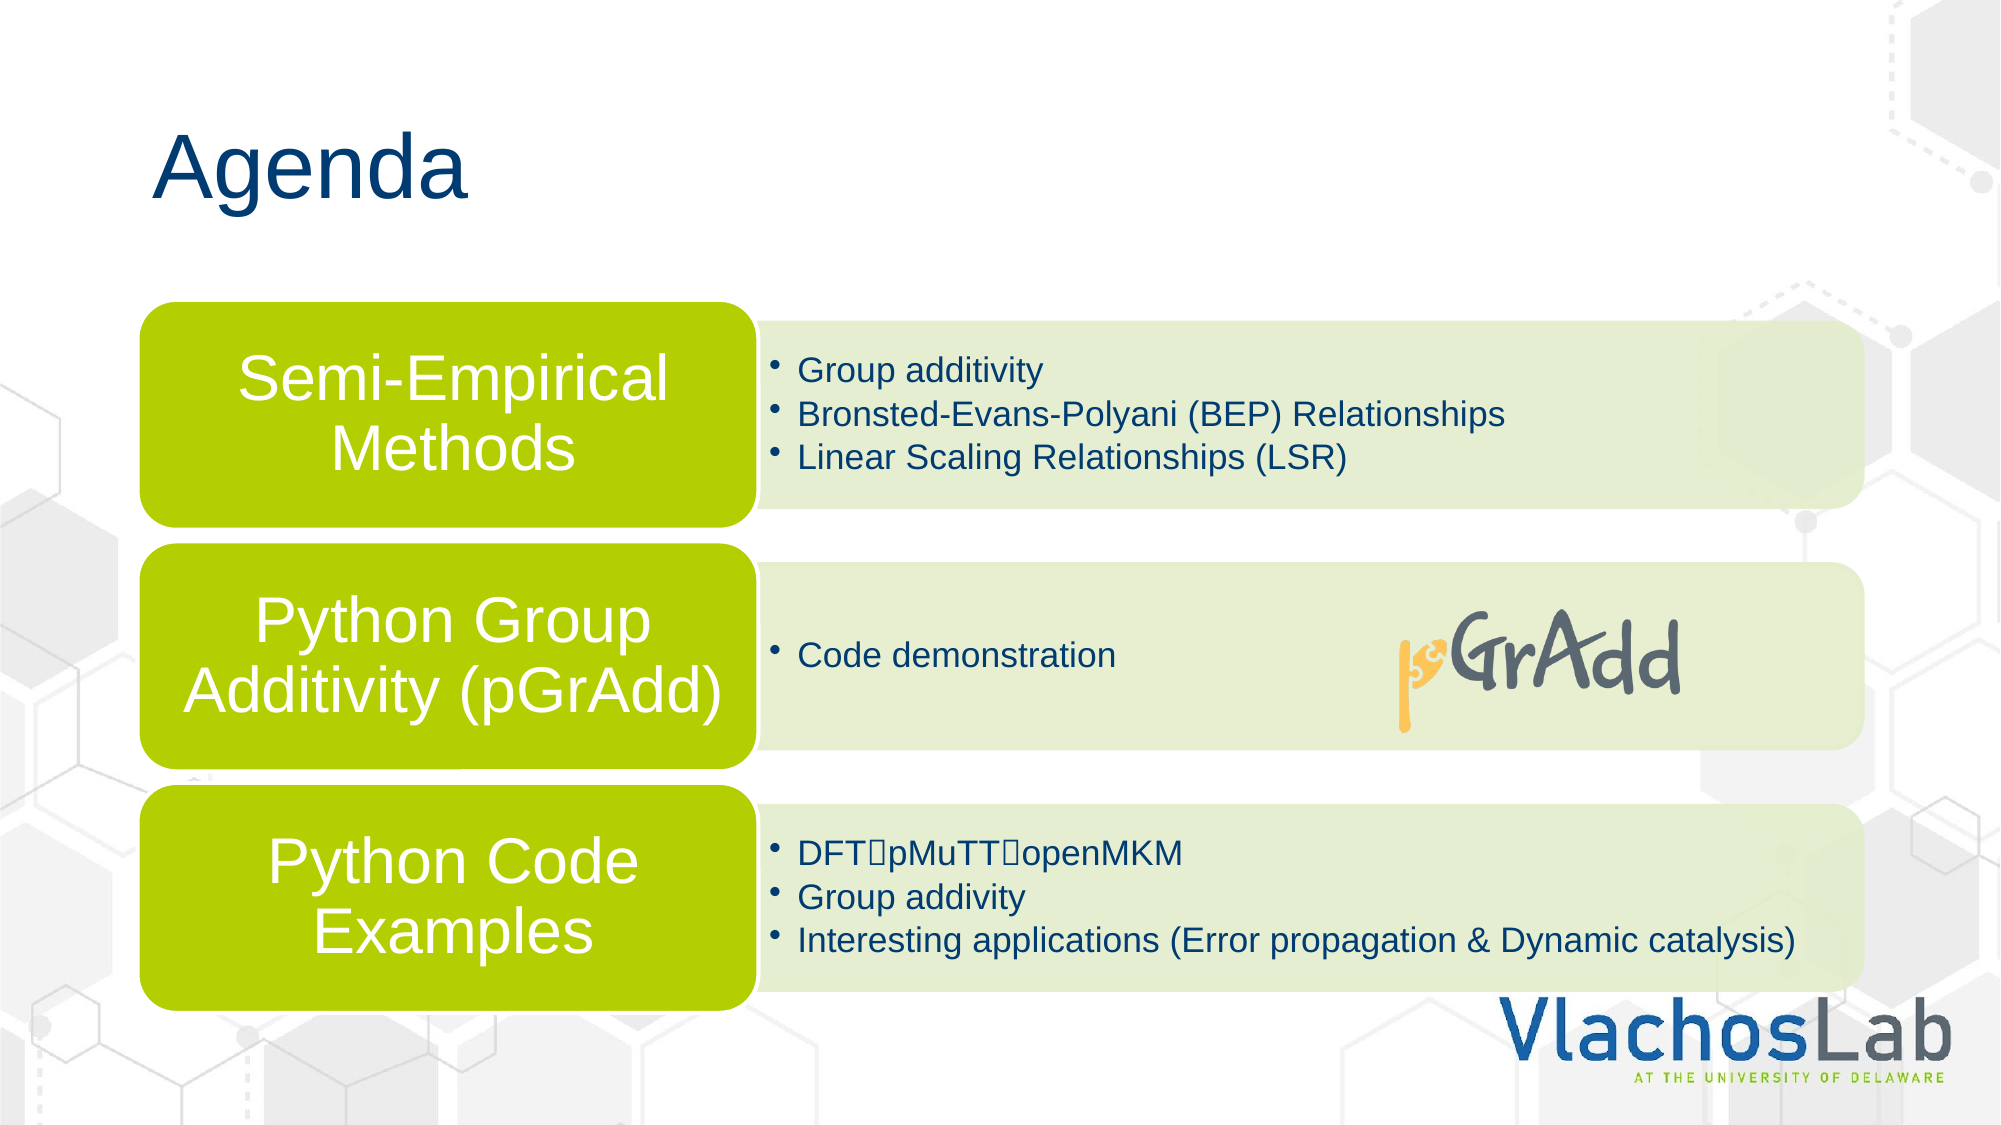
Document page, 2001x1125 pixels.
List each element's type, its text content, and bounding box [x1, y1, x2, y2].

title Agenda [137, 59, 1863, 278]
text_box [137, 299, 1863, 1014]
picture [0, 0, 2001, 1125]
